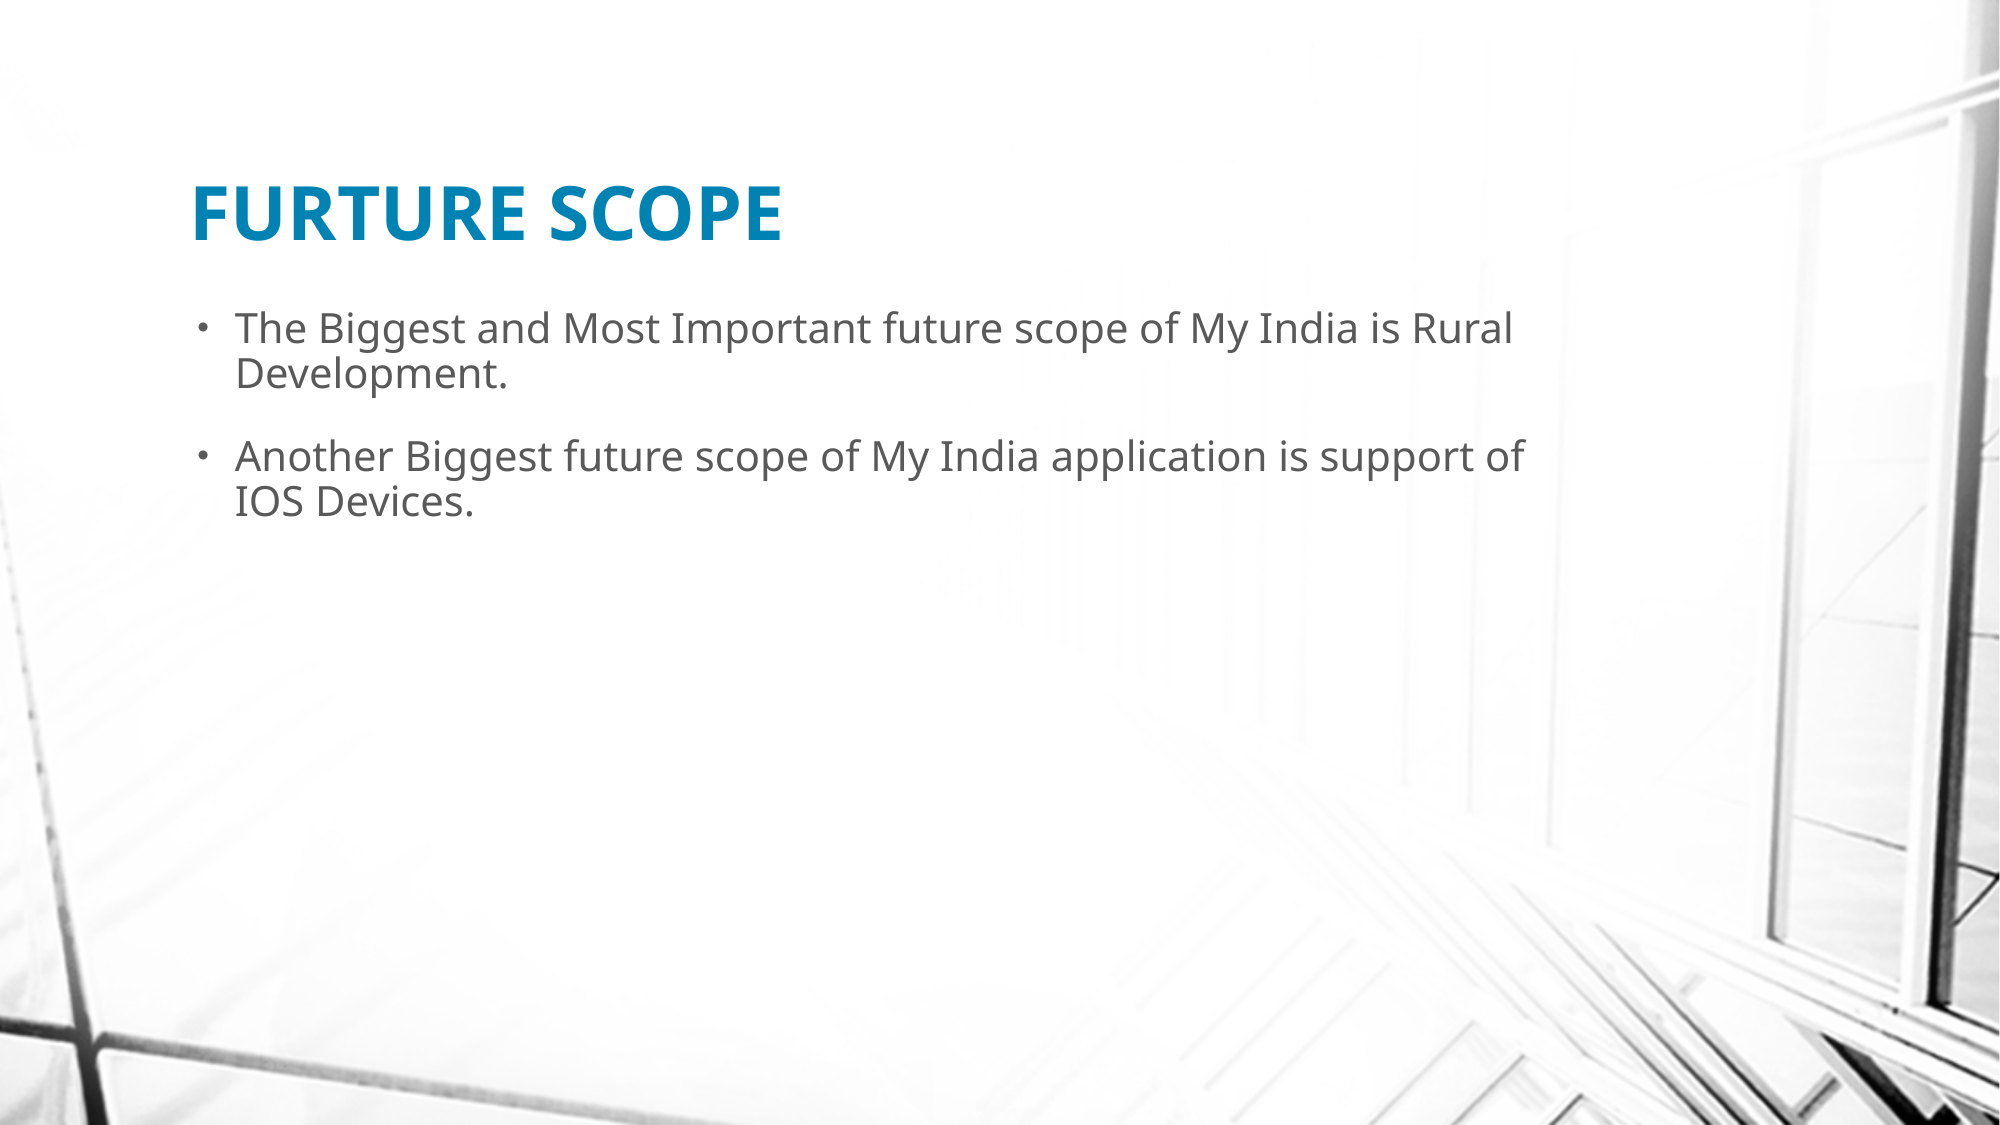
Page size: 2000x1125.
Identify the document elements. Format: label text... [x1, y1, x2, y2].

title FURTURE SCOPE [174, 87, 1600, 263]
picture [0, 0, 2000, 1125]
list The Biggest and Most Important future scope of My India is Rural Development. Another Biggest future scope of My India application is support of IOS Devices. [174, 299, 1600, 988]
